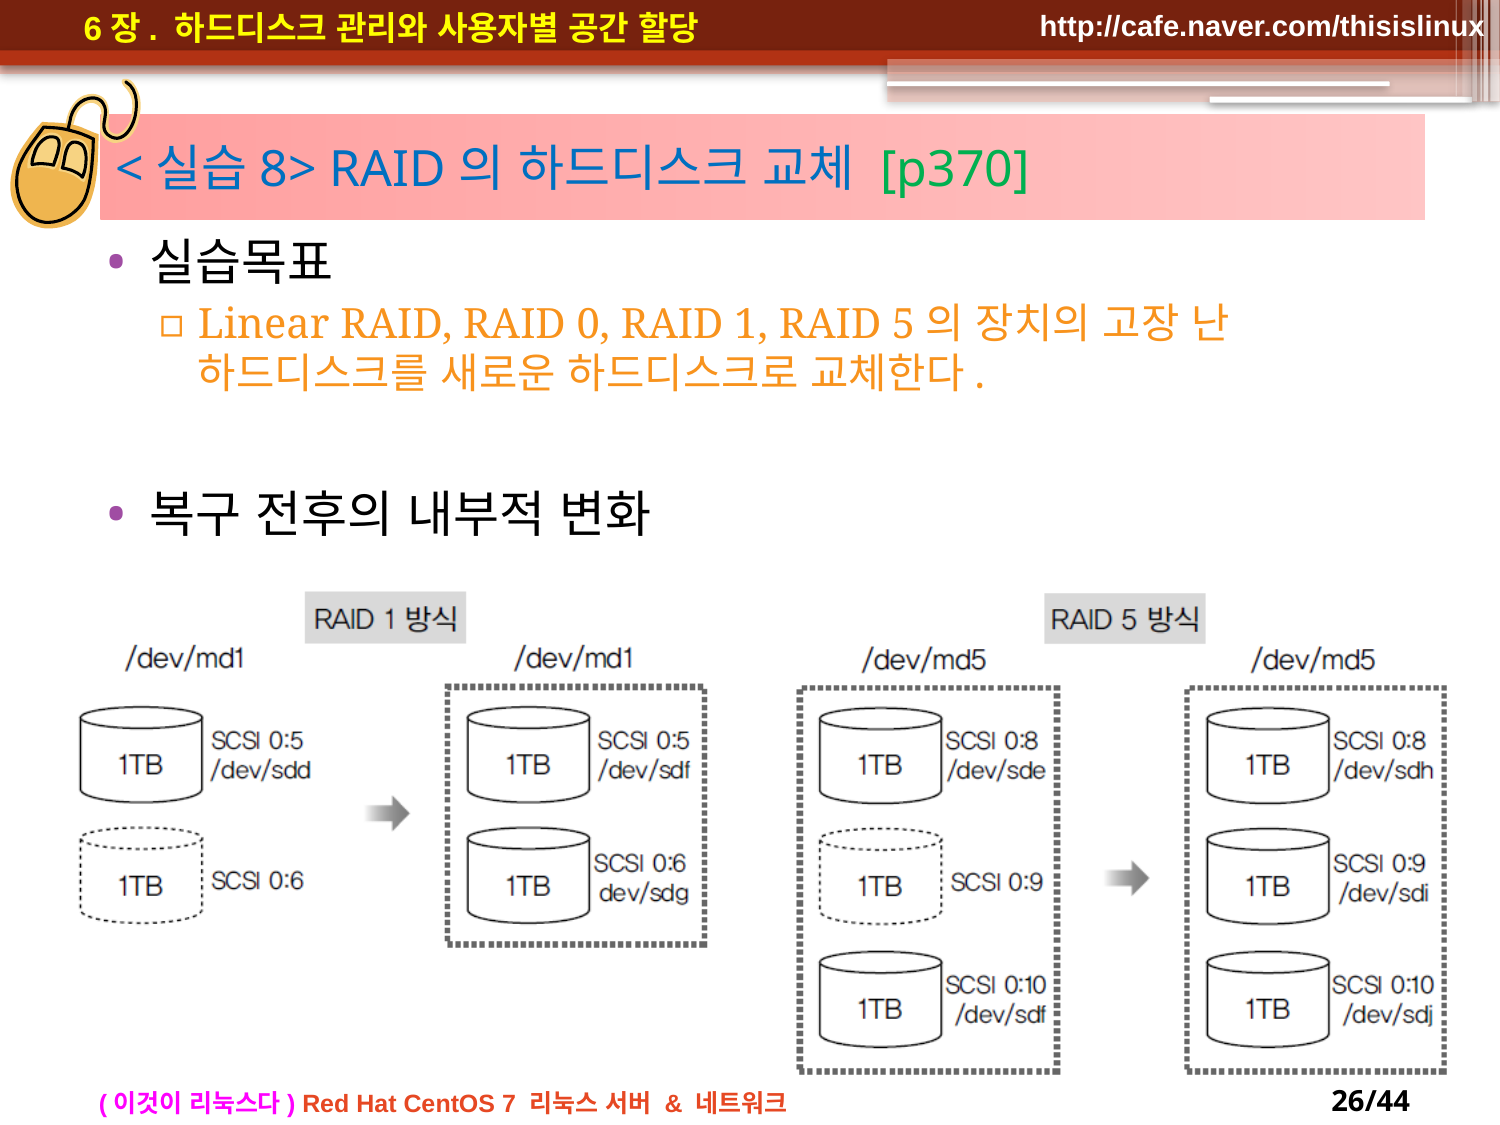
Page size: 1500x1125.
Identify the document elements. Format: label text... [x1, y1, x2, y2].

list 실습목표 Linear RAID, RAID 0, RAID 1, RAID 5의 장치의 고장 난 하드디스크를 새로운 하드디스크로 교체한다. 복구 전후의 내부적 변화 [75, 222, 1425, 1067]
picture [64, 585, 715, 956]
picture [8, 77, 142, 232]
text_box <실습8> RAID의 하드디스크 교체 [p370] [148, 114, 1425, 220]
picture [774, 584, 1459, 1083]
